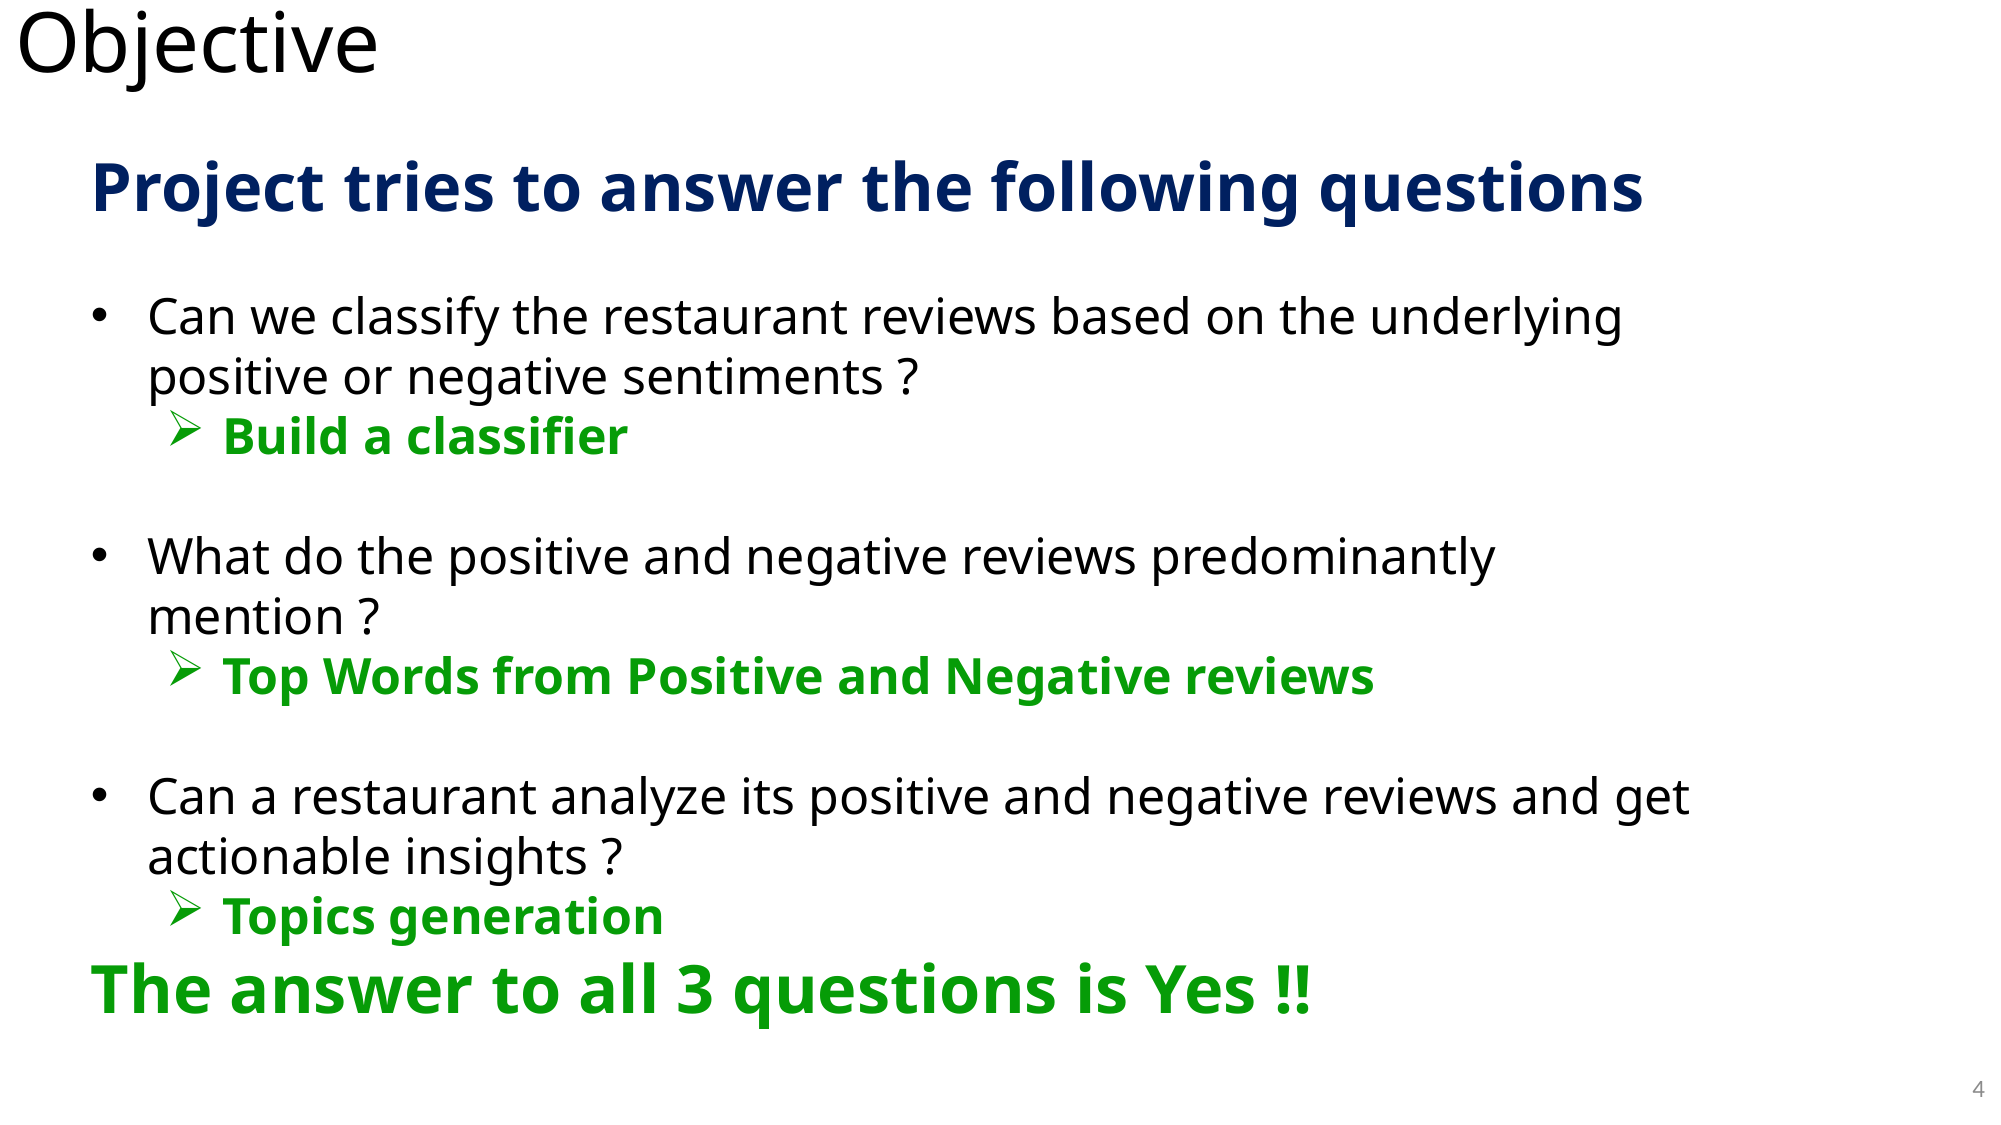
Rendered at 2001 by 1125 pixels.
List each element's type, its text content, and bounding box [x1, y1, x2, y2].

text_box The answer to all 3 questions is Yes !! [76, 939, 1750, 1035]
slide_number 3 [1550, 1057, 2000, 1118]
title Objective [0, 0, 1725, 91]
text_box Project tries to answer the following questions Can we classify the restaurant reviews based on the underlying positive or negative sentiments ? Build a classifier What do the positive and negative reviews predominantly mention ? Top Words from Positive and Negative reviews Can a restaurant analyze its positive and negative reviews and get actionable insights ? Topics generation [76, 136, 1750, 939]
